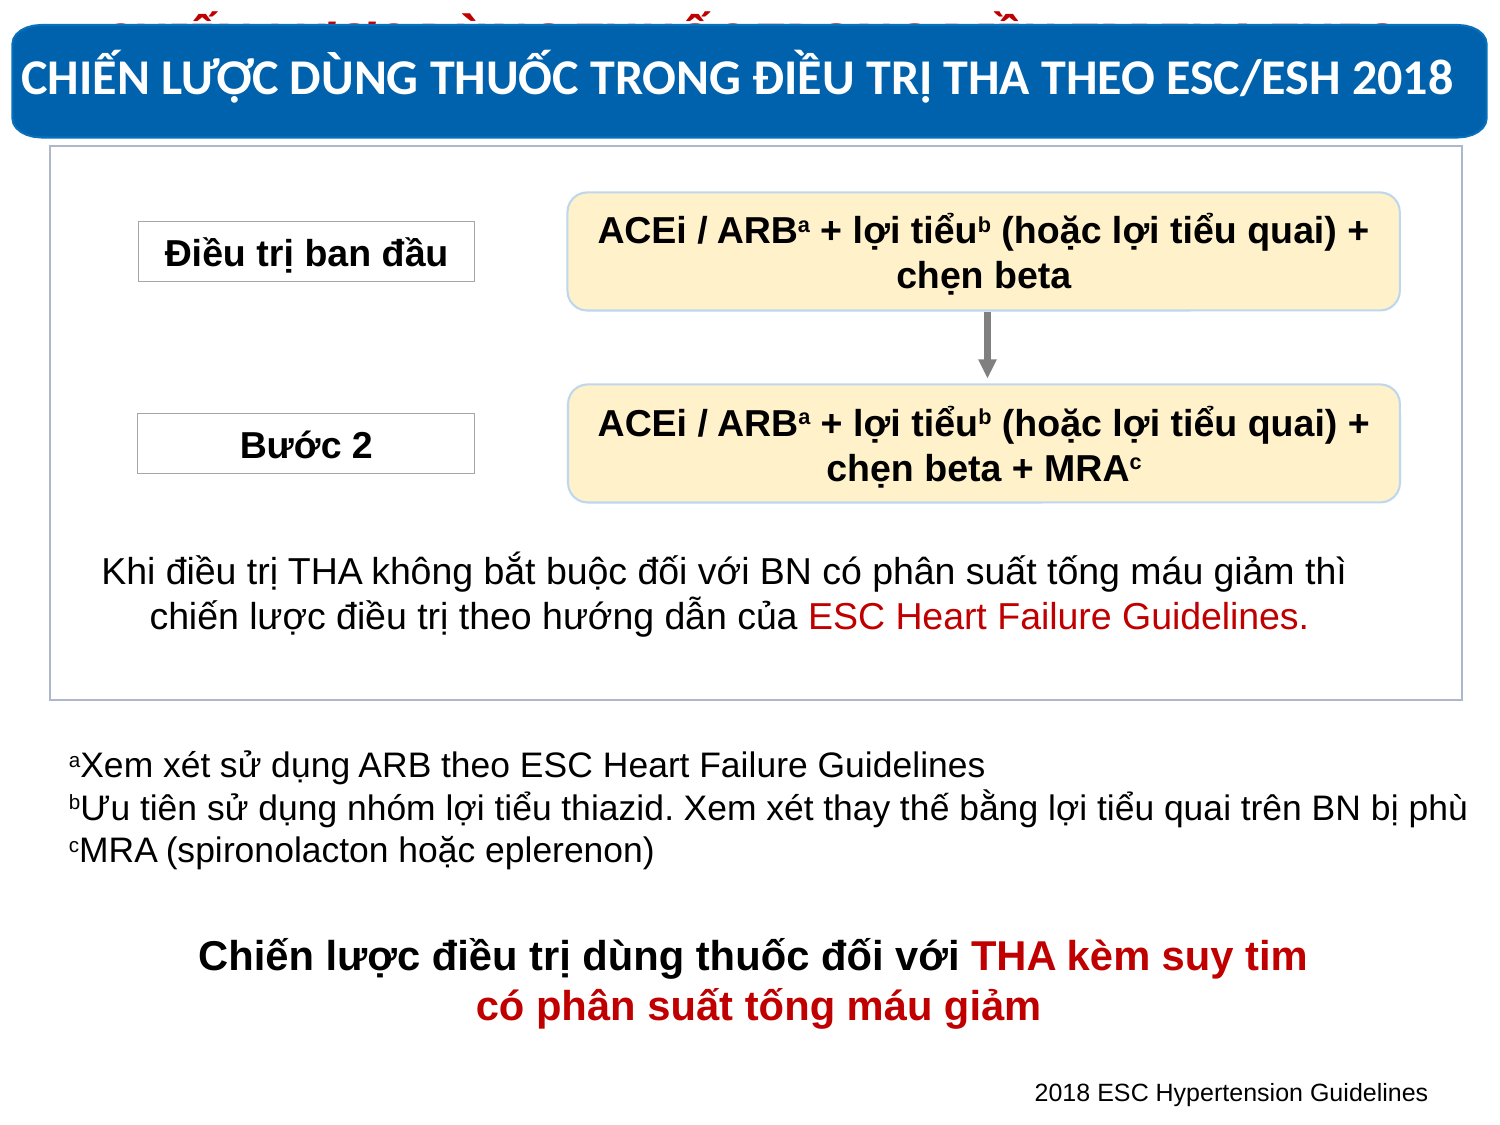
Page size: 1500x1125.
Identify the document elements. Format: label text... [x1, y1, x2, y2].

text_box [49, 145, 1463, 701]
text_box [138, 192, 1400, 311]
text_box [137, 384, 1400, 503]
text_box aXem xét sử dụng ARB theo ESC Heart Failure Guidelines bƯu tiên sử dụng nhóm lợi tiểu thiazid. Xem xét thay thế bằng lợi tiểu quai trên BN bị phù cMRA (spironolacton hoặc eplerenon) [54, 735, 1483, 878]
text_box CHIẾN LƯỢC DÙNG THUỐC TRONG ĐIỀU TRỊ THA THEO ESC/ESH 2018 [6, 37, 1495, 113]
text_box Chiến lược điều trị dùng thuốc đối với THA kèm suy tim có phân suất tống máu giảm [75, 921, 1443, 1037]
text_box 2018 ESC Hypertension Guidelines [1019, 1068, 1500, 1114]
text_box [11, 113, 1488, 139]
text_box Khi điều trị THA không bắt buộc đối với BN có phân suất tống máu giảm thì chiến lược điều trị theo hướng dẫn của ESC Heart Failure Guidelines. [86, 539, 1373, 644]
text_box [13, 23, 1486, 37]
text_box CHIẾN LƯỢC DÙNG THUỐC TRONG ĐIỀU TRỊ THA THEO ESC/ESH 2018 [6, 0, 1500, 146]
